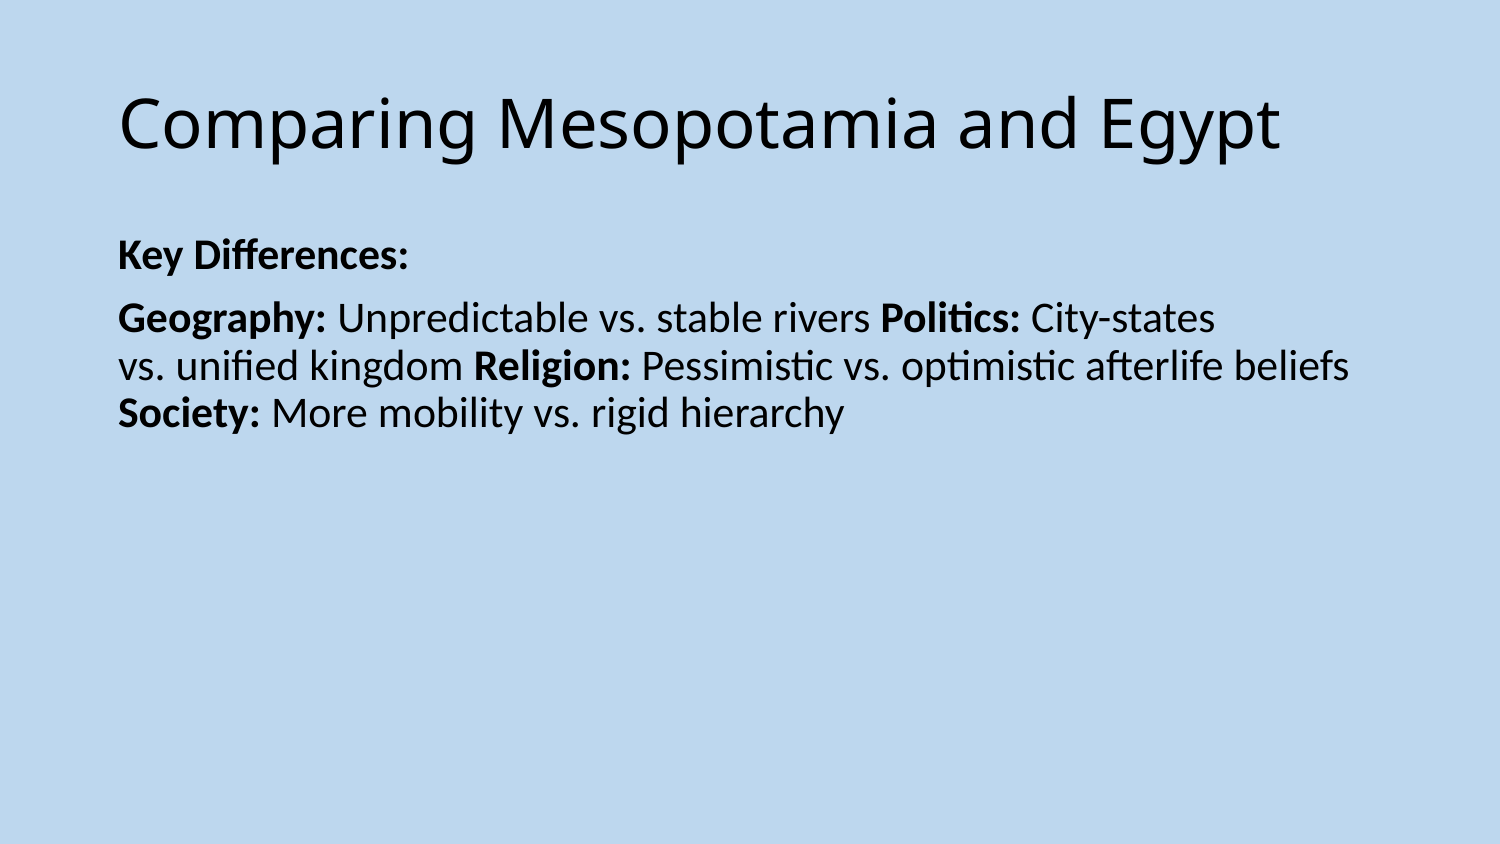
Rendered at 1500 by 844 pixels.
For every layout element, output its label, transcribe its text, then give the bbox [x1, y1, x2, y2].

title Comparing Mesopotamia and Egypt [103, 44, 1397, 208]
list Key Differences: Geography: Unpredictable vs. stable rivers Politics: City-states vs. unified kingdom Religion: Pessimistic vs. optimistic afterlife beliefs Society: More mobility vs. rigid hierarchy [103, 224, 1397, 760]
